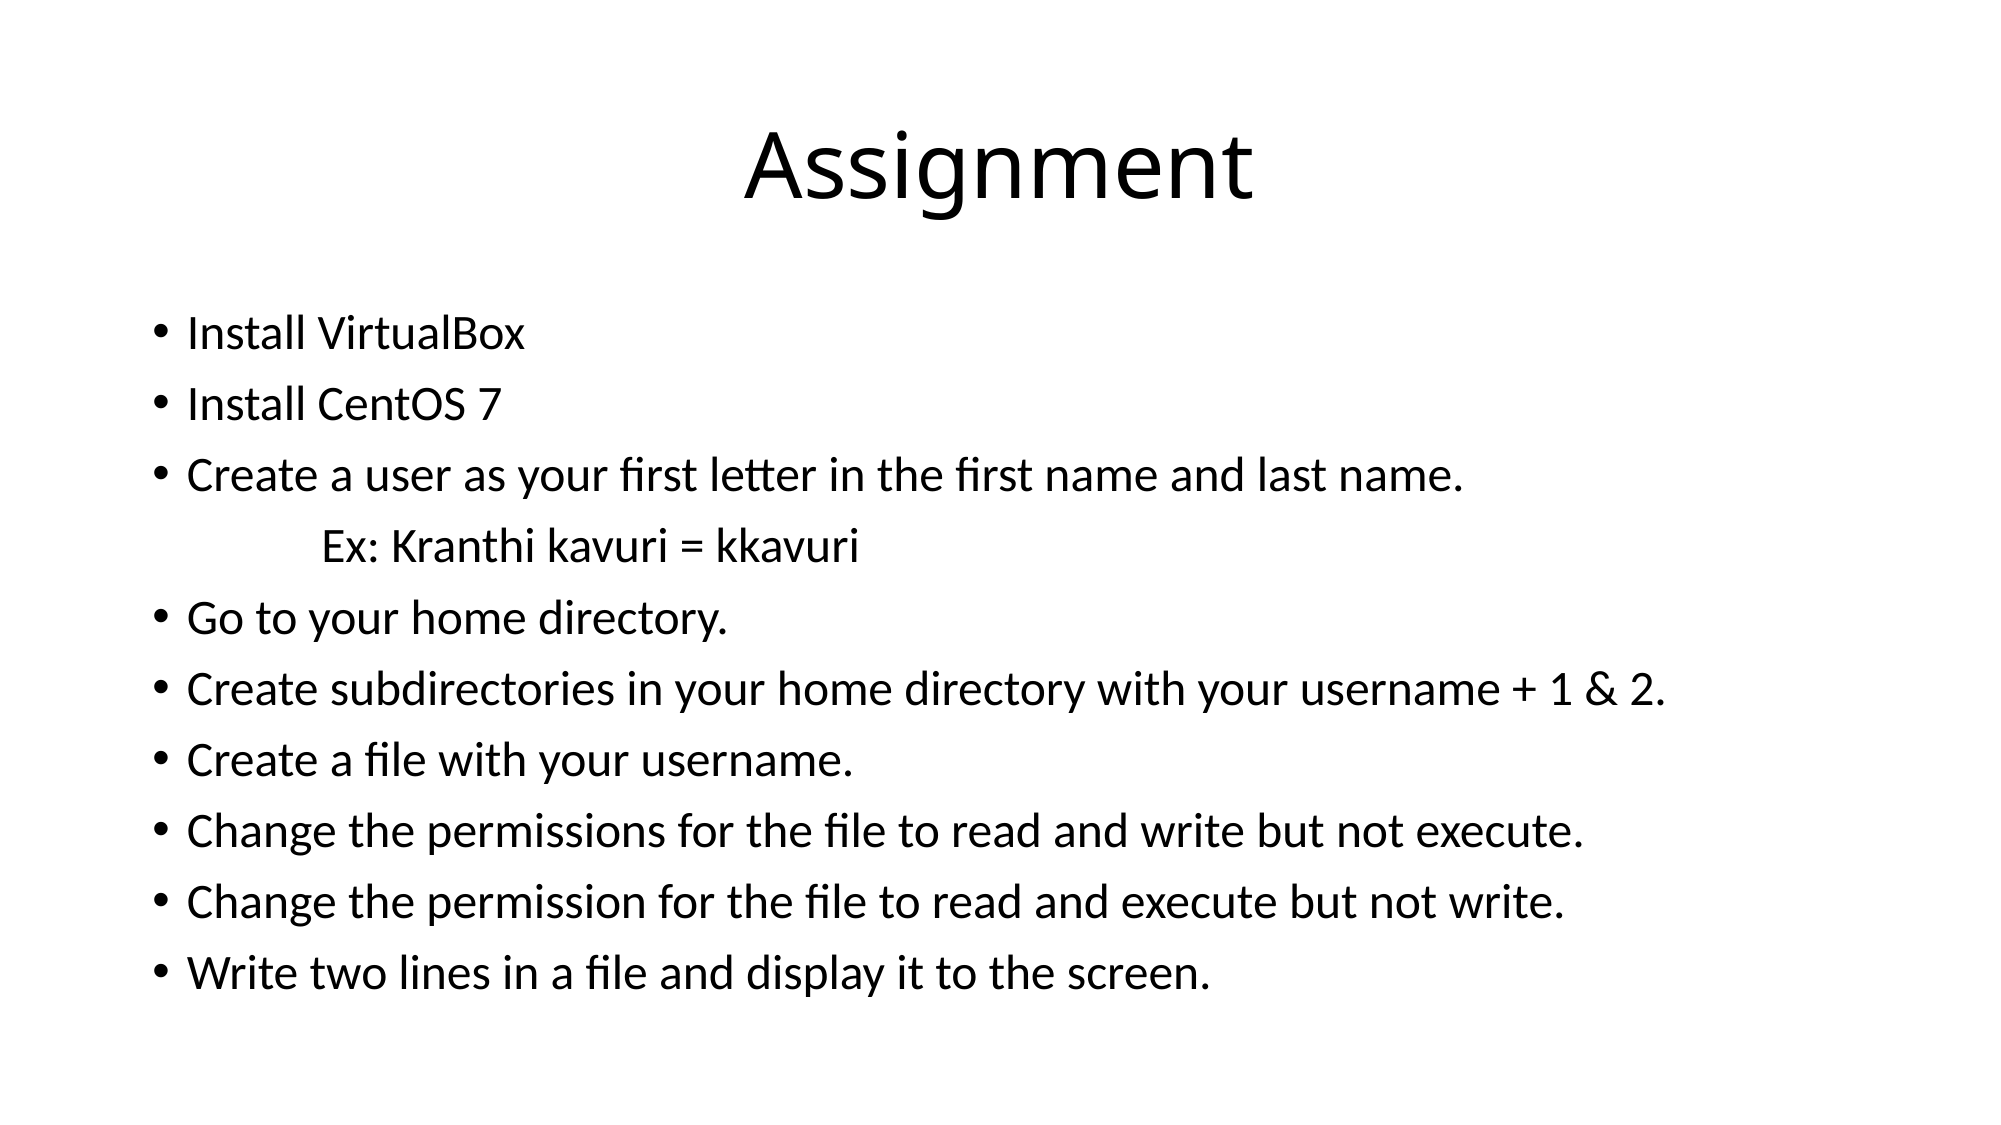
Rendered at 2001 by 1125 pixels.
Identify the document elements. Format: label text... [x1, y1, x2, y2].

list Install VirtualBox Install CentOS 7 Create a user as your first letter in the first name and last name. Ex: Kranthi kavuri = kkavuri Go to your home directory. Create subdirectories in your home directory with your username + 1 & 2. Create a file with your username. Change the permissions for the file to read and write but not execute. Change the permission for the file to read and execute but not write. Write two lines in a file and display it to the screen. [137, 299, 1863, 1014]
title Assignment [137, 59, 1863, 278]
